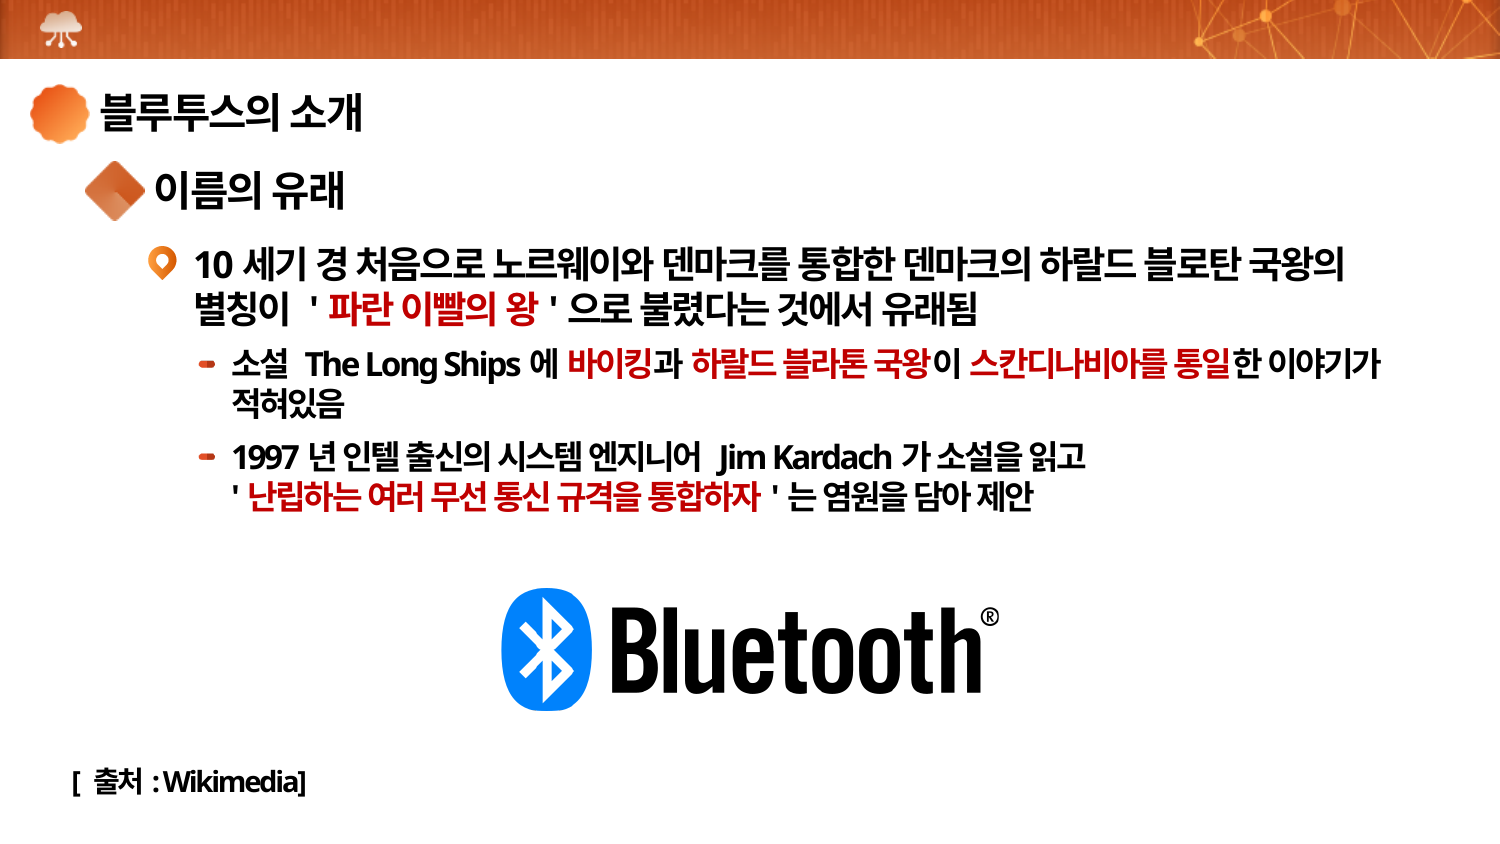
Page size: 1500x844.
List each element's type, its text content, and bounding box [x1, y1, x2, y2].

picture [0, 0, 1500, 59]
picture [148, 246, 177, 280]
text_box 블루투스 통신이란 무엇인가? [74, 1, 1416, 57]
picture [194, 351, 218, 376]
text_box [30, 80, 1407, 147]
text_box [ 출처: Wikimedia] [56, 755, 322, 806]
text_box 10세기 경 처음으로 노르웨이와 덴마크를 통합한 덴마크의 하랄드 블로탄 국왕의 별칭이 '파란 이빨의 왕'으로 불렸다는 것에서 유래됨 소설 The Long Ships에 바이킹과 하랄드 블라톤 국왕이 스칸디나비아를 통일한 이야기가 적혀있음 1997년 인텔 출신의 시스템 엔지니어 Jim Kardach가 소설을 읽고 '난립하는 여러 무선 통신 규격을 통합하자'는 염원을 담아 제안 [122, 232, 1436, 525]
picture [501, 588, 999, 711]
picture [194, 444, 218, 468]
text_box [85, 157, 369, 224]
